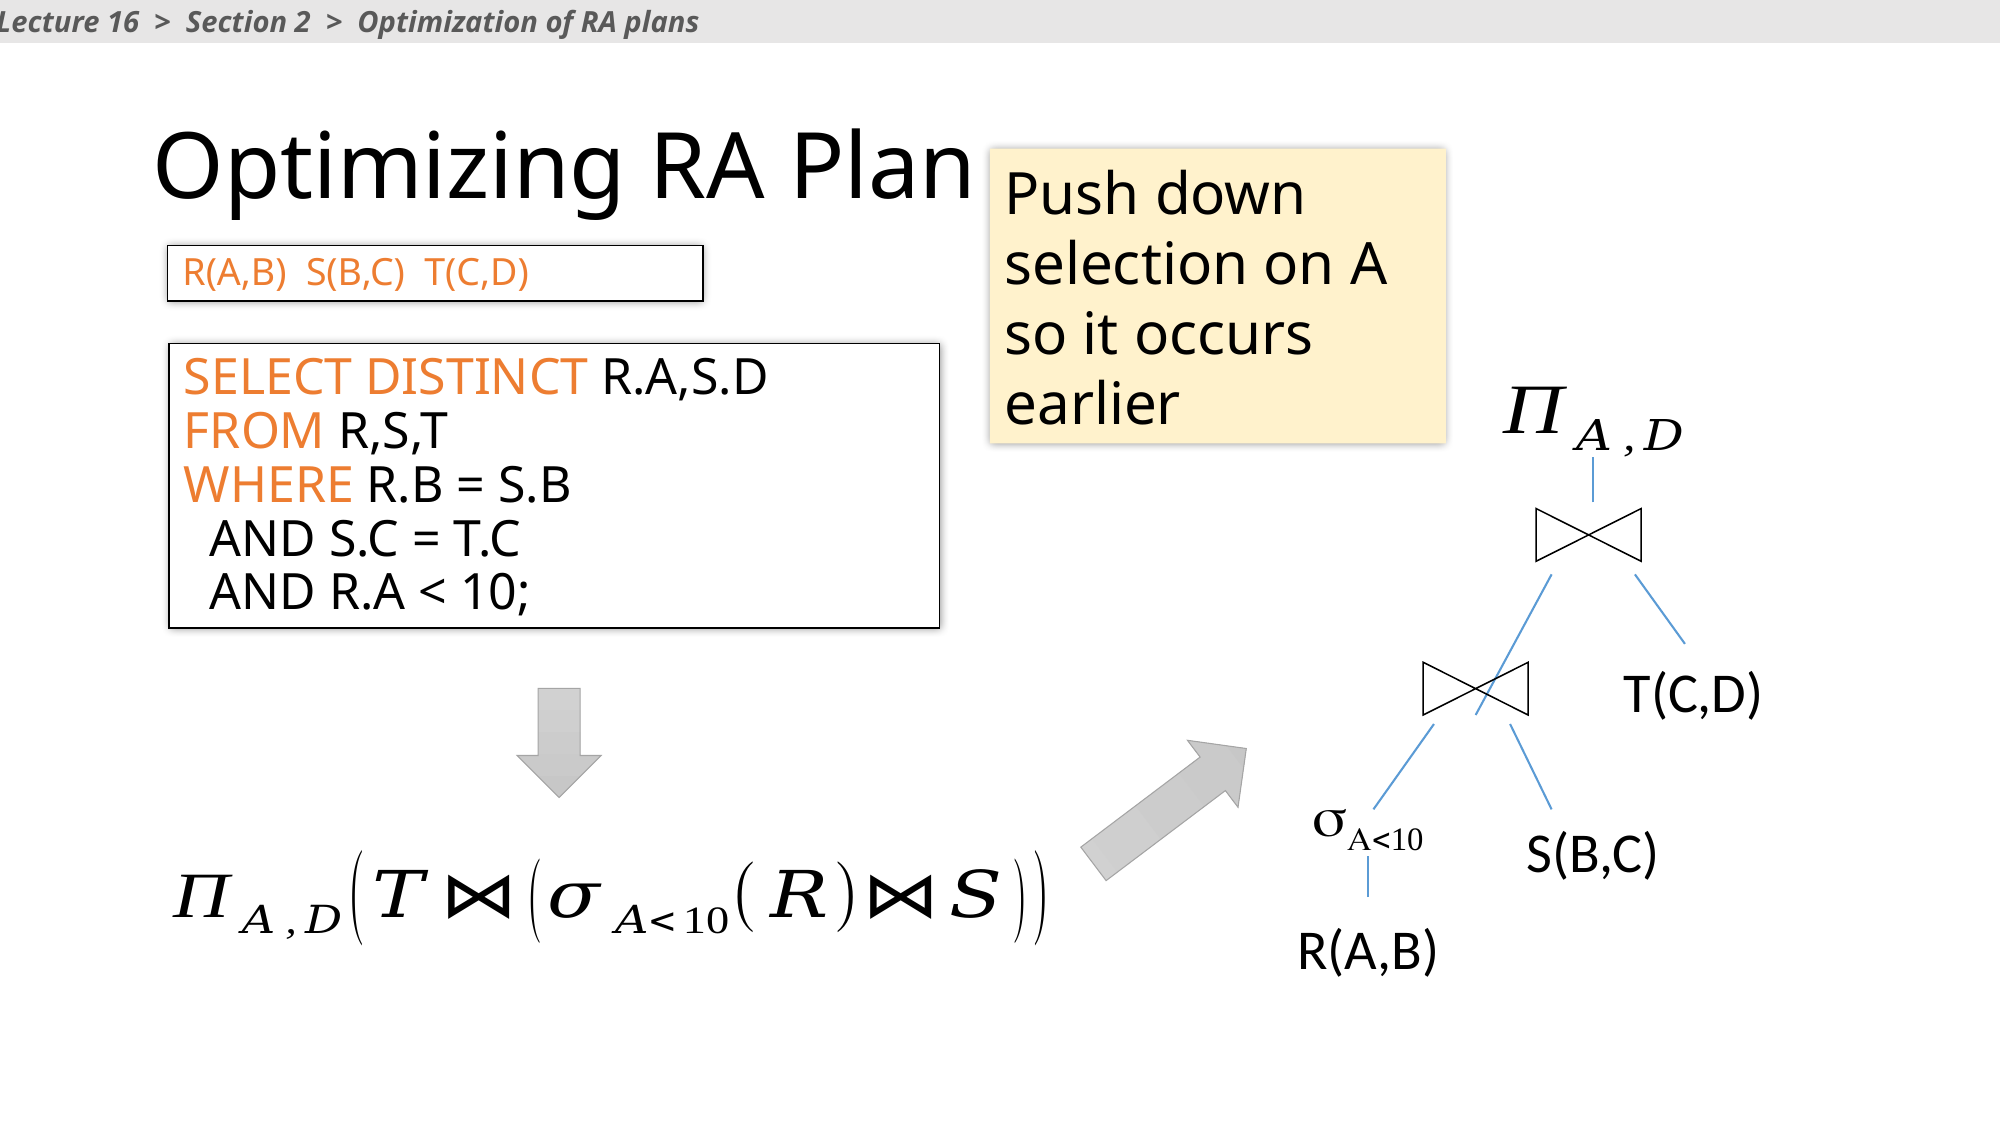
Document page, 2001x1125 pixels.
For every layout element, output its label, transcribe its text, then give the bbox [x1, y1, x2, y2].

text_box [515, 687, 603, 799]
text_box R(A,B) [1269, 906, 1467, 989]
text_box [1475, 574, 1552, 689]
text_box [1423, 662, 1475, 715]
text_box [1488, 745, 1574, 788]
text_box R(A,B) S(B,C) T(C,D) [167, 278, 703, 301]
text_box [1634, 574, 1685, 644]
text_box [1080, 739, 1247, 882]
title Optimizing RA Plan [137, 59, 1863, 278]
text_box Push down selection on A so it occurs earlier [989, 148, 1446, 444]
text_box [1361, 736, 1447, 797]
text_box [0, 0, 2000, 47]
text_box [1476, 689, 1529, 715]
text_box SELECT DISTINCT R.A,S.D FROM R,S,T WHERE R.B = S.B AND S.C = T.C AND R.A < 10; [169, 343, 940, 629]
text_box sA<10 [1253, 772, 1483, 864]
text_box T(C,D) [1601, 649, 1786, 732]
text_box [1536, 508, 1642, 562]
text_box S(B,C) [1501, 809, 1685, 892]
